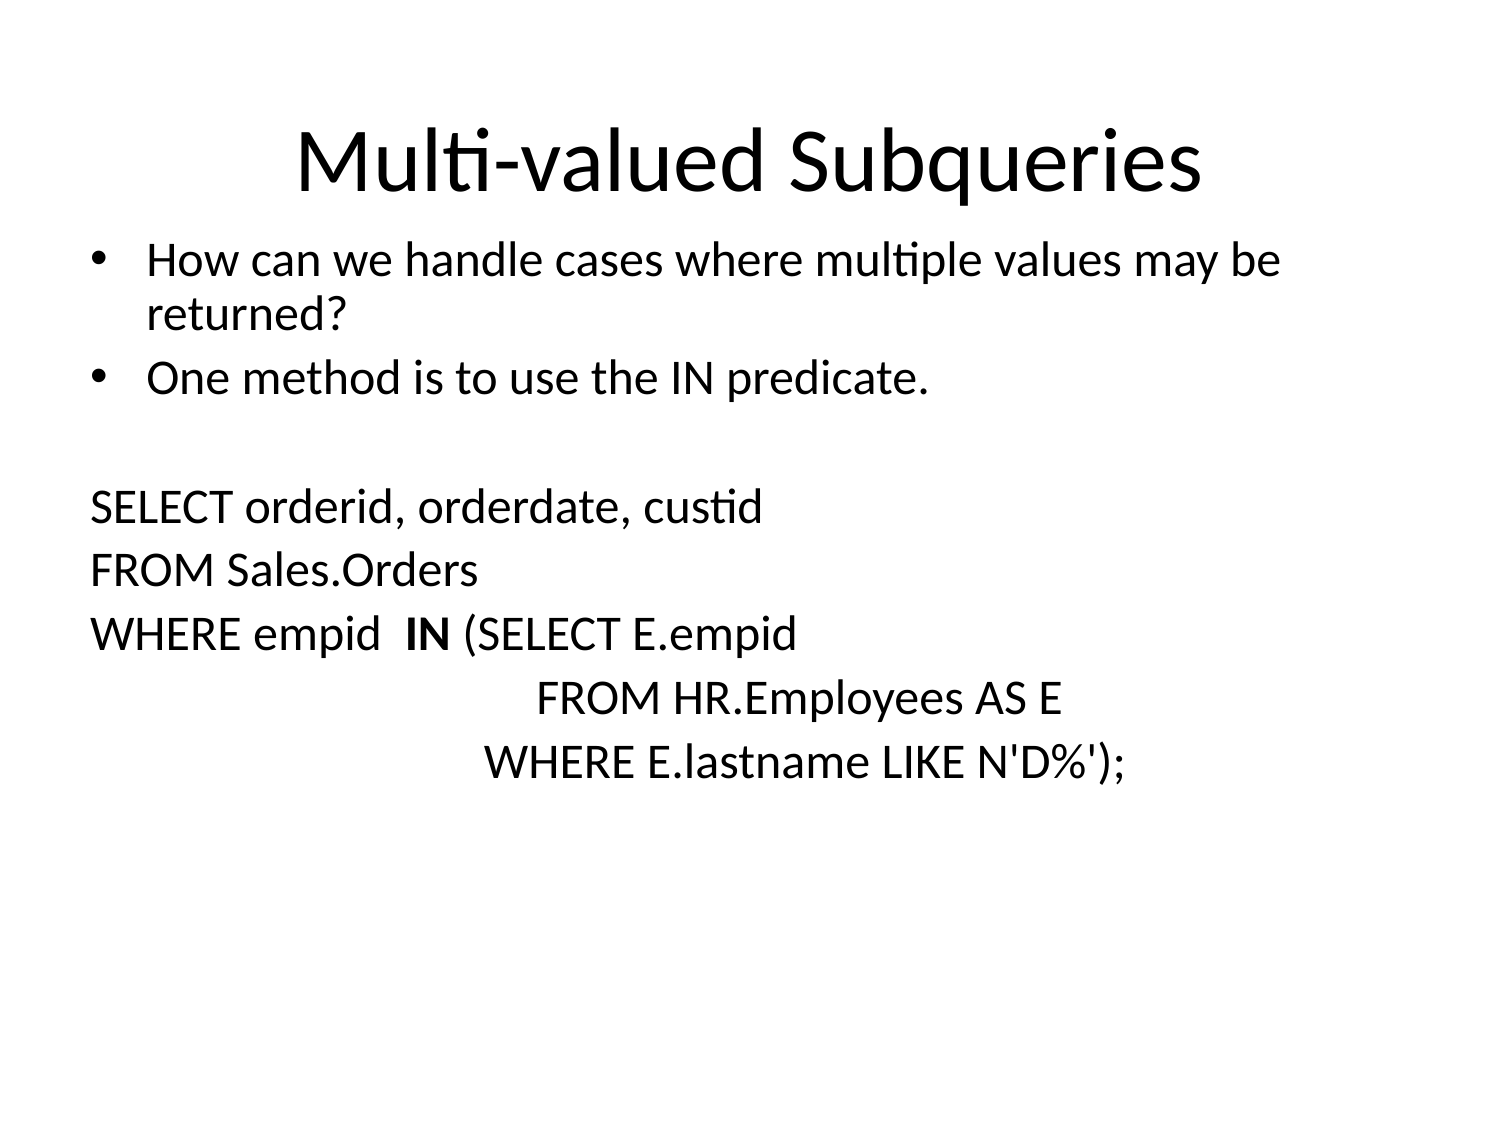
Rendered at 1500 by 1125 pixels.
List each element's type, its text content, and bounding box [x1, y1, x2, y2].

title Multi-valued Subqueries [75, 99, 1425, 211]
list How can we handle cases where multiple values may be returned? One method is to use the IN predicate. SELECT orderid, orderdate, custid FROM Sales.Orders WHERE empid IN (SELECT E.empid FROM HR.Employees AS E WHERE E.lastname LIKE N'D%'); [75, 225, 1425, 1038]
